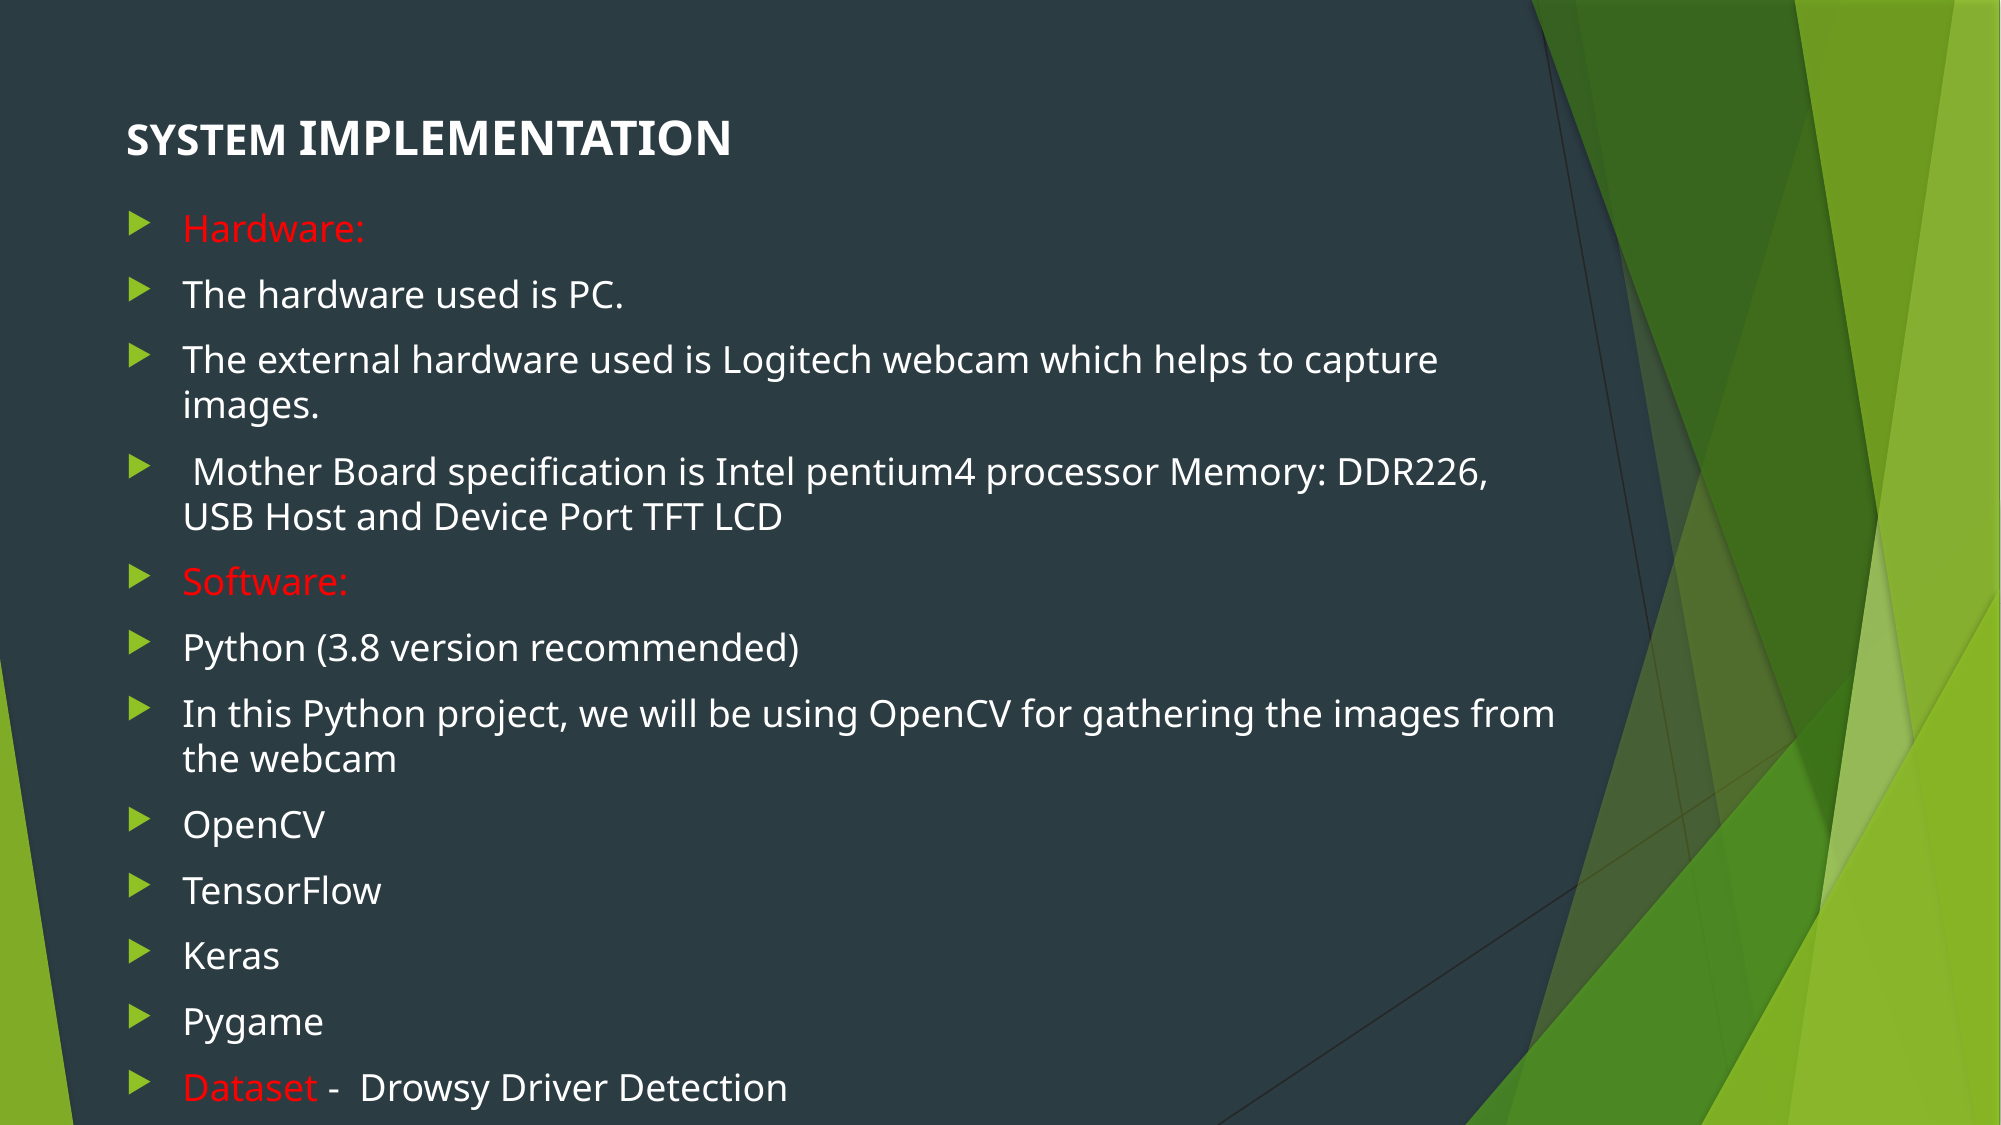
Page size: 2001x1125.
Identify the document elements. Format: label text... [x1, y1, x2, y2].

title SYSTEM IMPLEMENTATION [111, 99, 1522, 173]
list Hardware: The hardware used is PC. The external hardware used is Logitech webcam which helps to capture images. Mother Board specification is Intel pentium4 processor Memory: DDR226, USB Host and Device Port TFT LCD Software: Python (3.8 version recommended) In this Python project, we will be using OpenCV for gathering the images from the webcam OpenCV TensorFlow Keras Pygame Dataset - Drowsy Driver Detection [111, 197, 1587, 1096]
